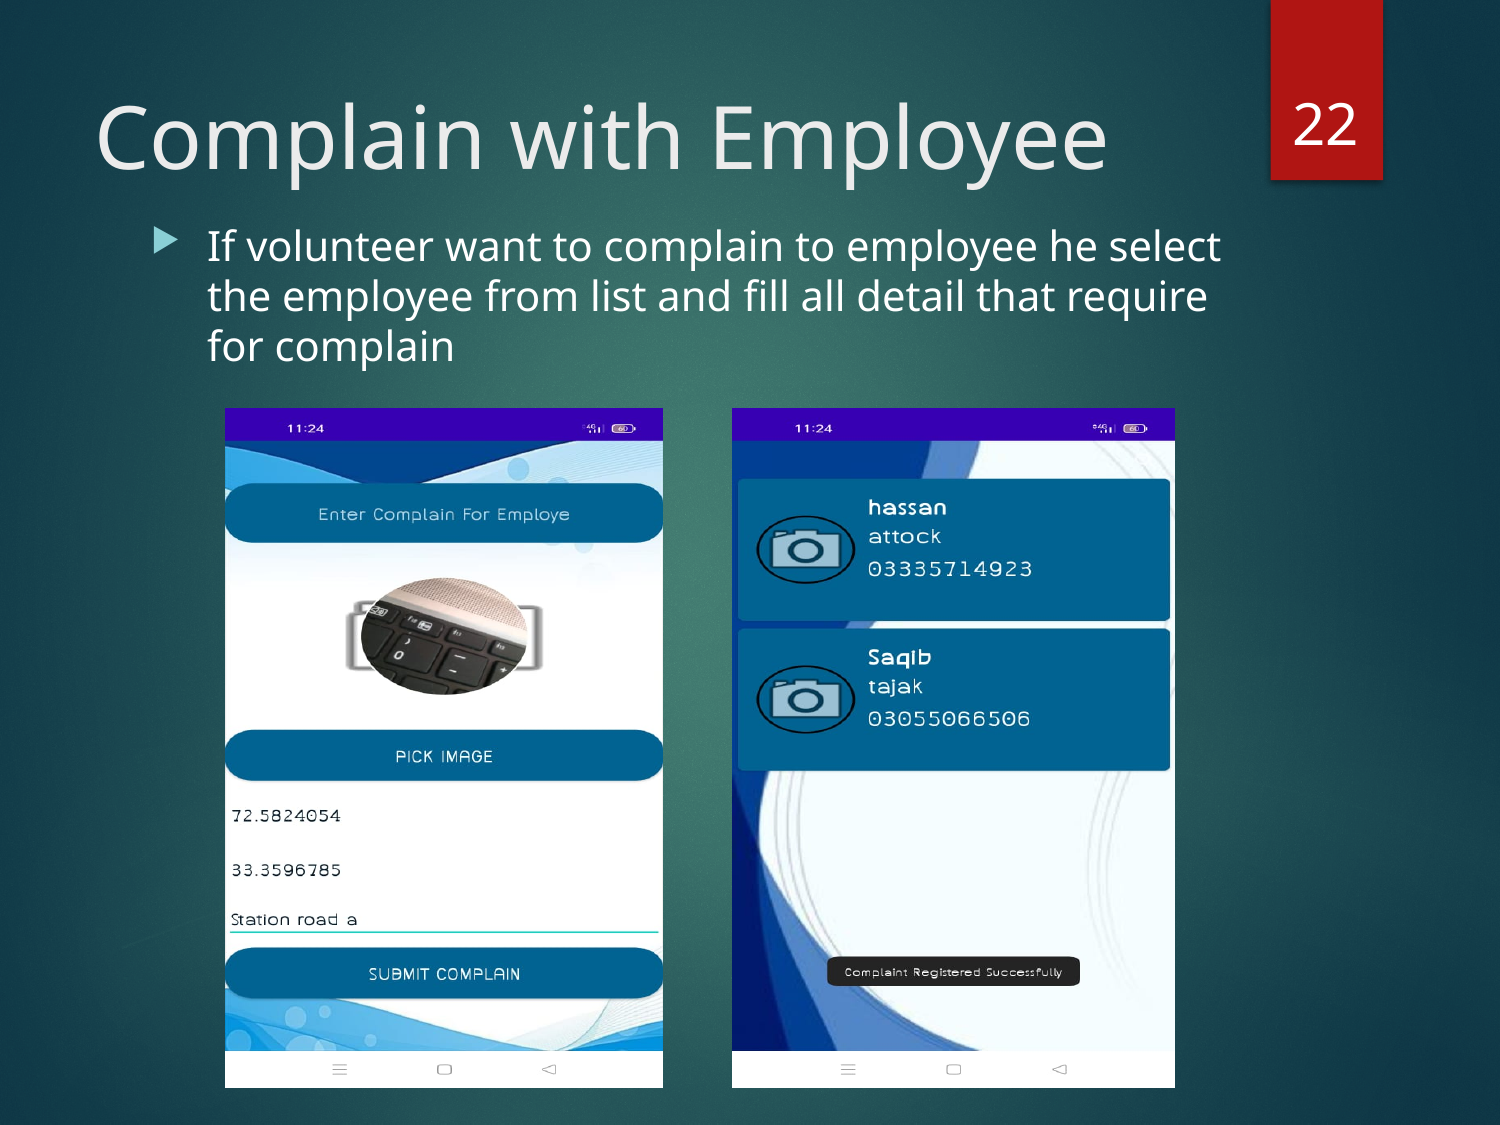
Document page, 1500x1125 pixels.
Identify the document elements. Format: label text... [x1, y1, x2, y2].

picture [375, 970, 382, 979]
picture [320, 509, 327, 520]
picture [412, 513, 421, 520]
picture [224, 525, 663, 747]
picture [540, 514, 548, 520]
picture [449, 968, 458, 973]
picture [484, 751, 491, 762]
title Complain with Employee [79, 74, 1237, 304]
picture [393, 968, 414, 980]
picture [474, 971, 482, 979]
picture [437, 968, 445, 980]
picture [347, 511, 357, 519]
picture [224, 763, 663, 965]
picture [560, 511, 568, 519]
picture [224, 980, 663, 1088]
list If volunteer want to complain to employee he select the employee from list and fill all detail that require for complain [135, 212, 1263, 1025]
picture [385, 514, 393, 520]
picture [442, 751, 469, 761]
picture [495, 968, 508, 979]
picture [397, 751, 405, 762]
picture [512, 969, 519, 979]
picture [421, 968, 428, 979]
slide_number 22 [1273, 48, 1378, 175]
picture [224, 408, 663, 502]
picture [732, 408, 1176, 1088]
picture [425, 752, 431, 761]
picture [461, 969, 471, 979]
picture [408, 752, 414, 761]
